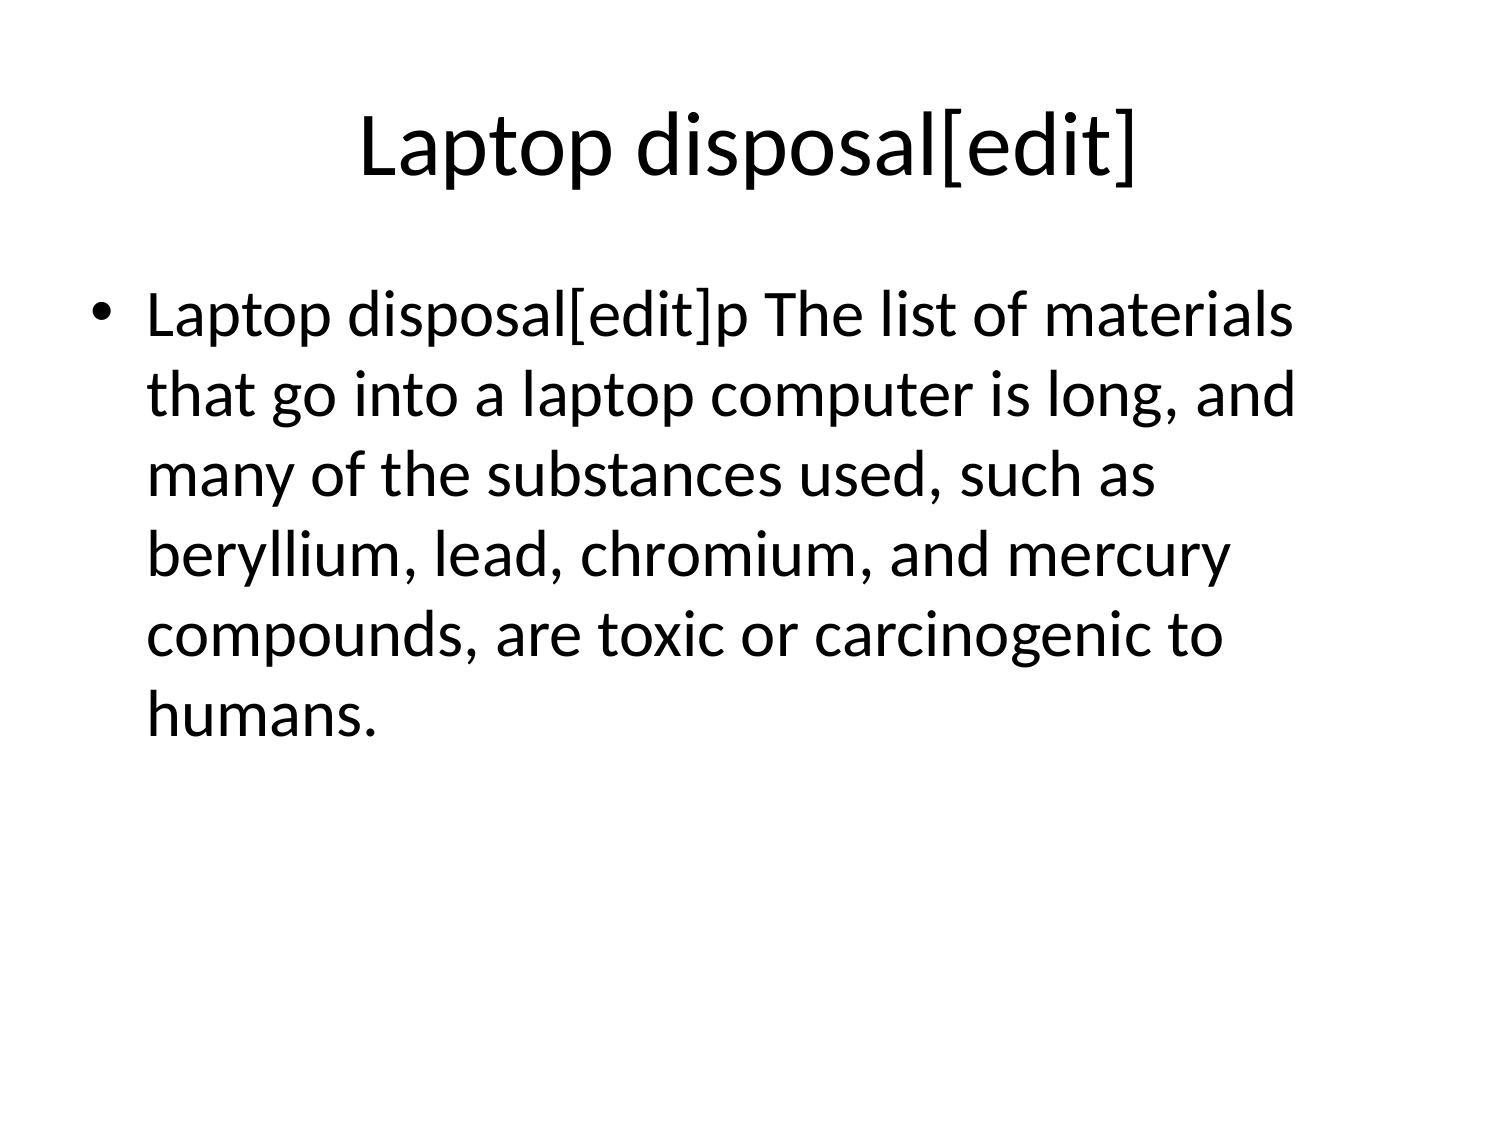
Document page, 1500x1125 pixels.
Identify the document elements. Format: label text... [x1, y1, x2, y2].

title Laptop disposal[edit] [75, 45, 1425, 233]
list Laptop disposal[edit]p The list of materials that go into a laptop computer is long, and many of the substances used, such as beryllium, lead, chromium, and mercury compounds, are toxic or carcinogenic to humans. [75, 262, 1425, 1005]
